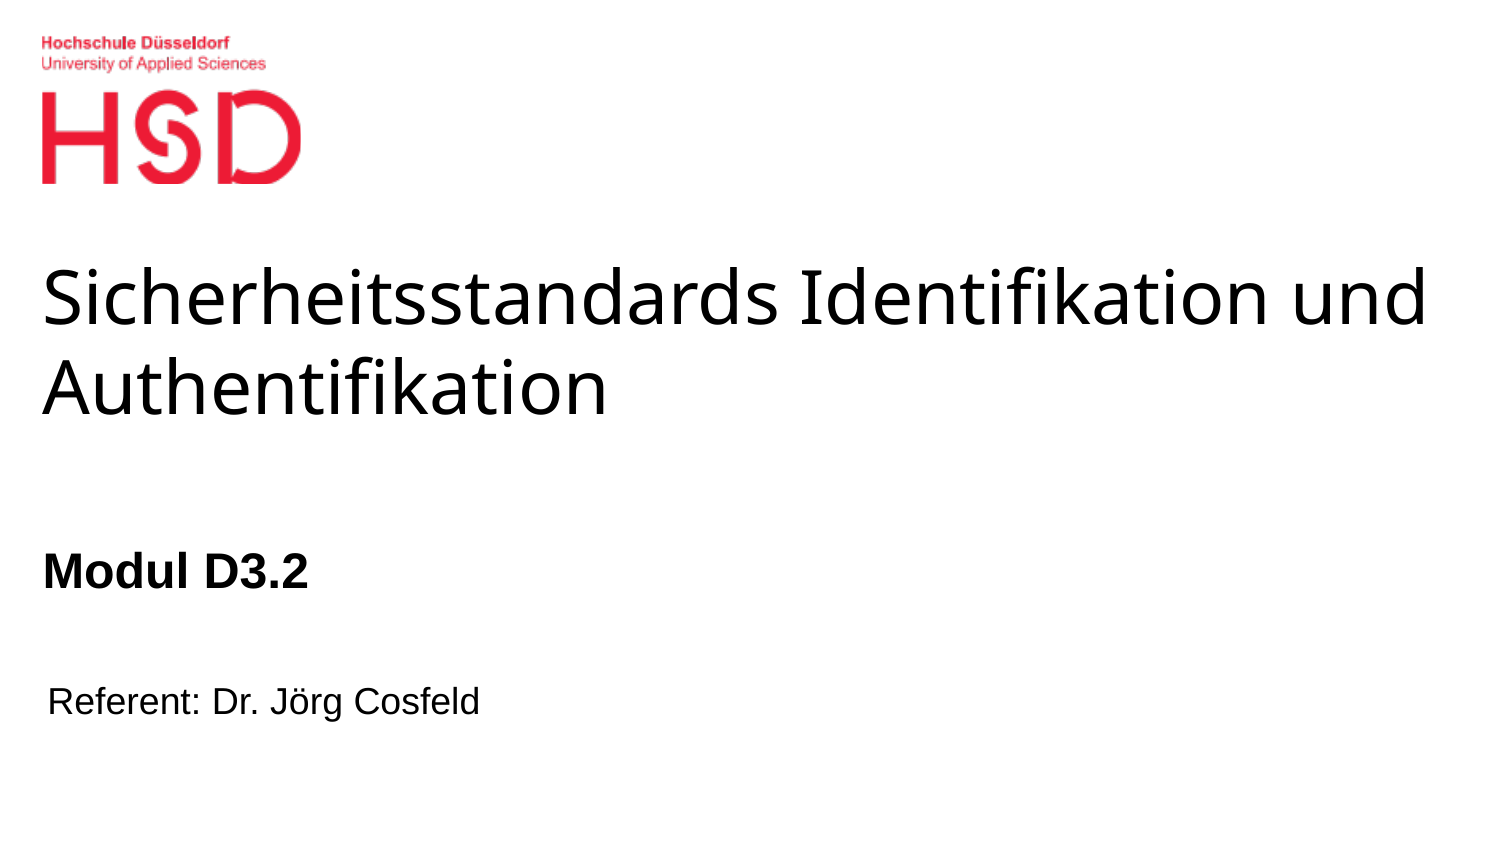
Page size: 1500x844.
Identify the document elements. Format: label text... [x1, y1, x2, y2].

title Sicherheitsstandards Identifikation und Authentifikation [42, 249, 1462, 377]
text_box Referent: Dr. Jörg Cosfeld [32, 670, 679, 730]
subtitle Modul D3.2 [42, 538, 1462, 607]
